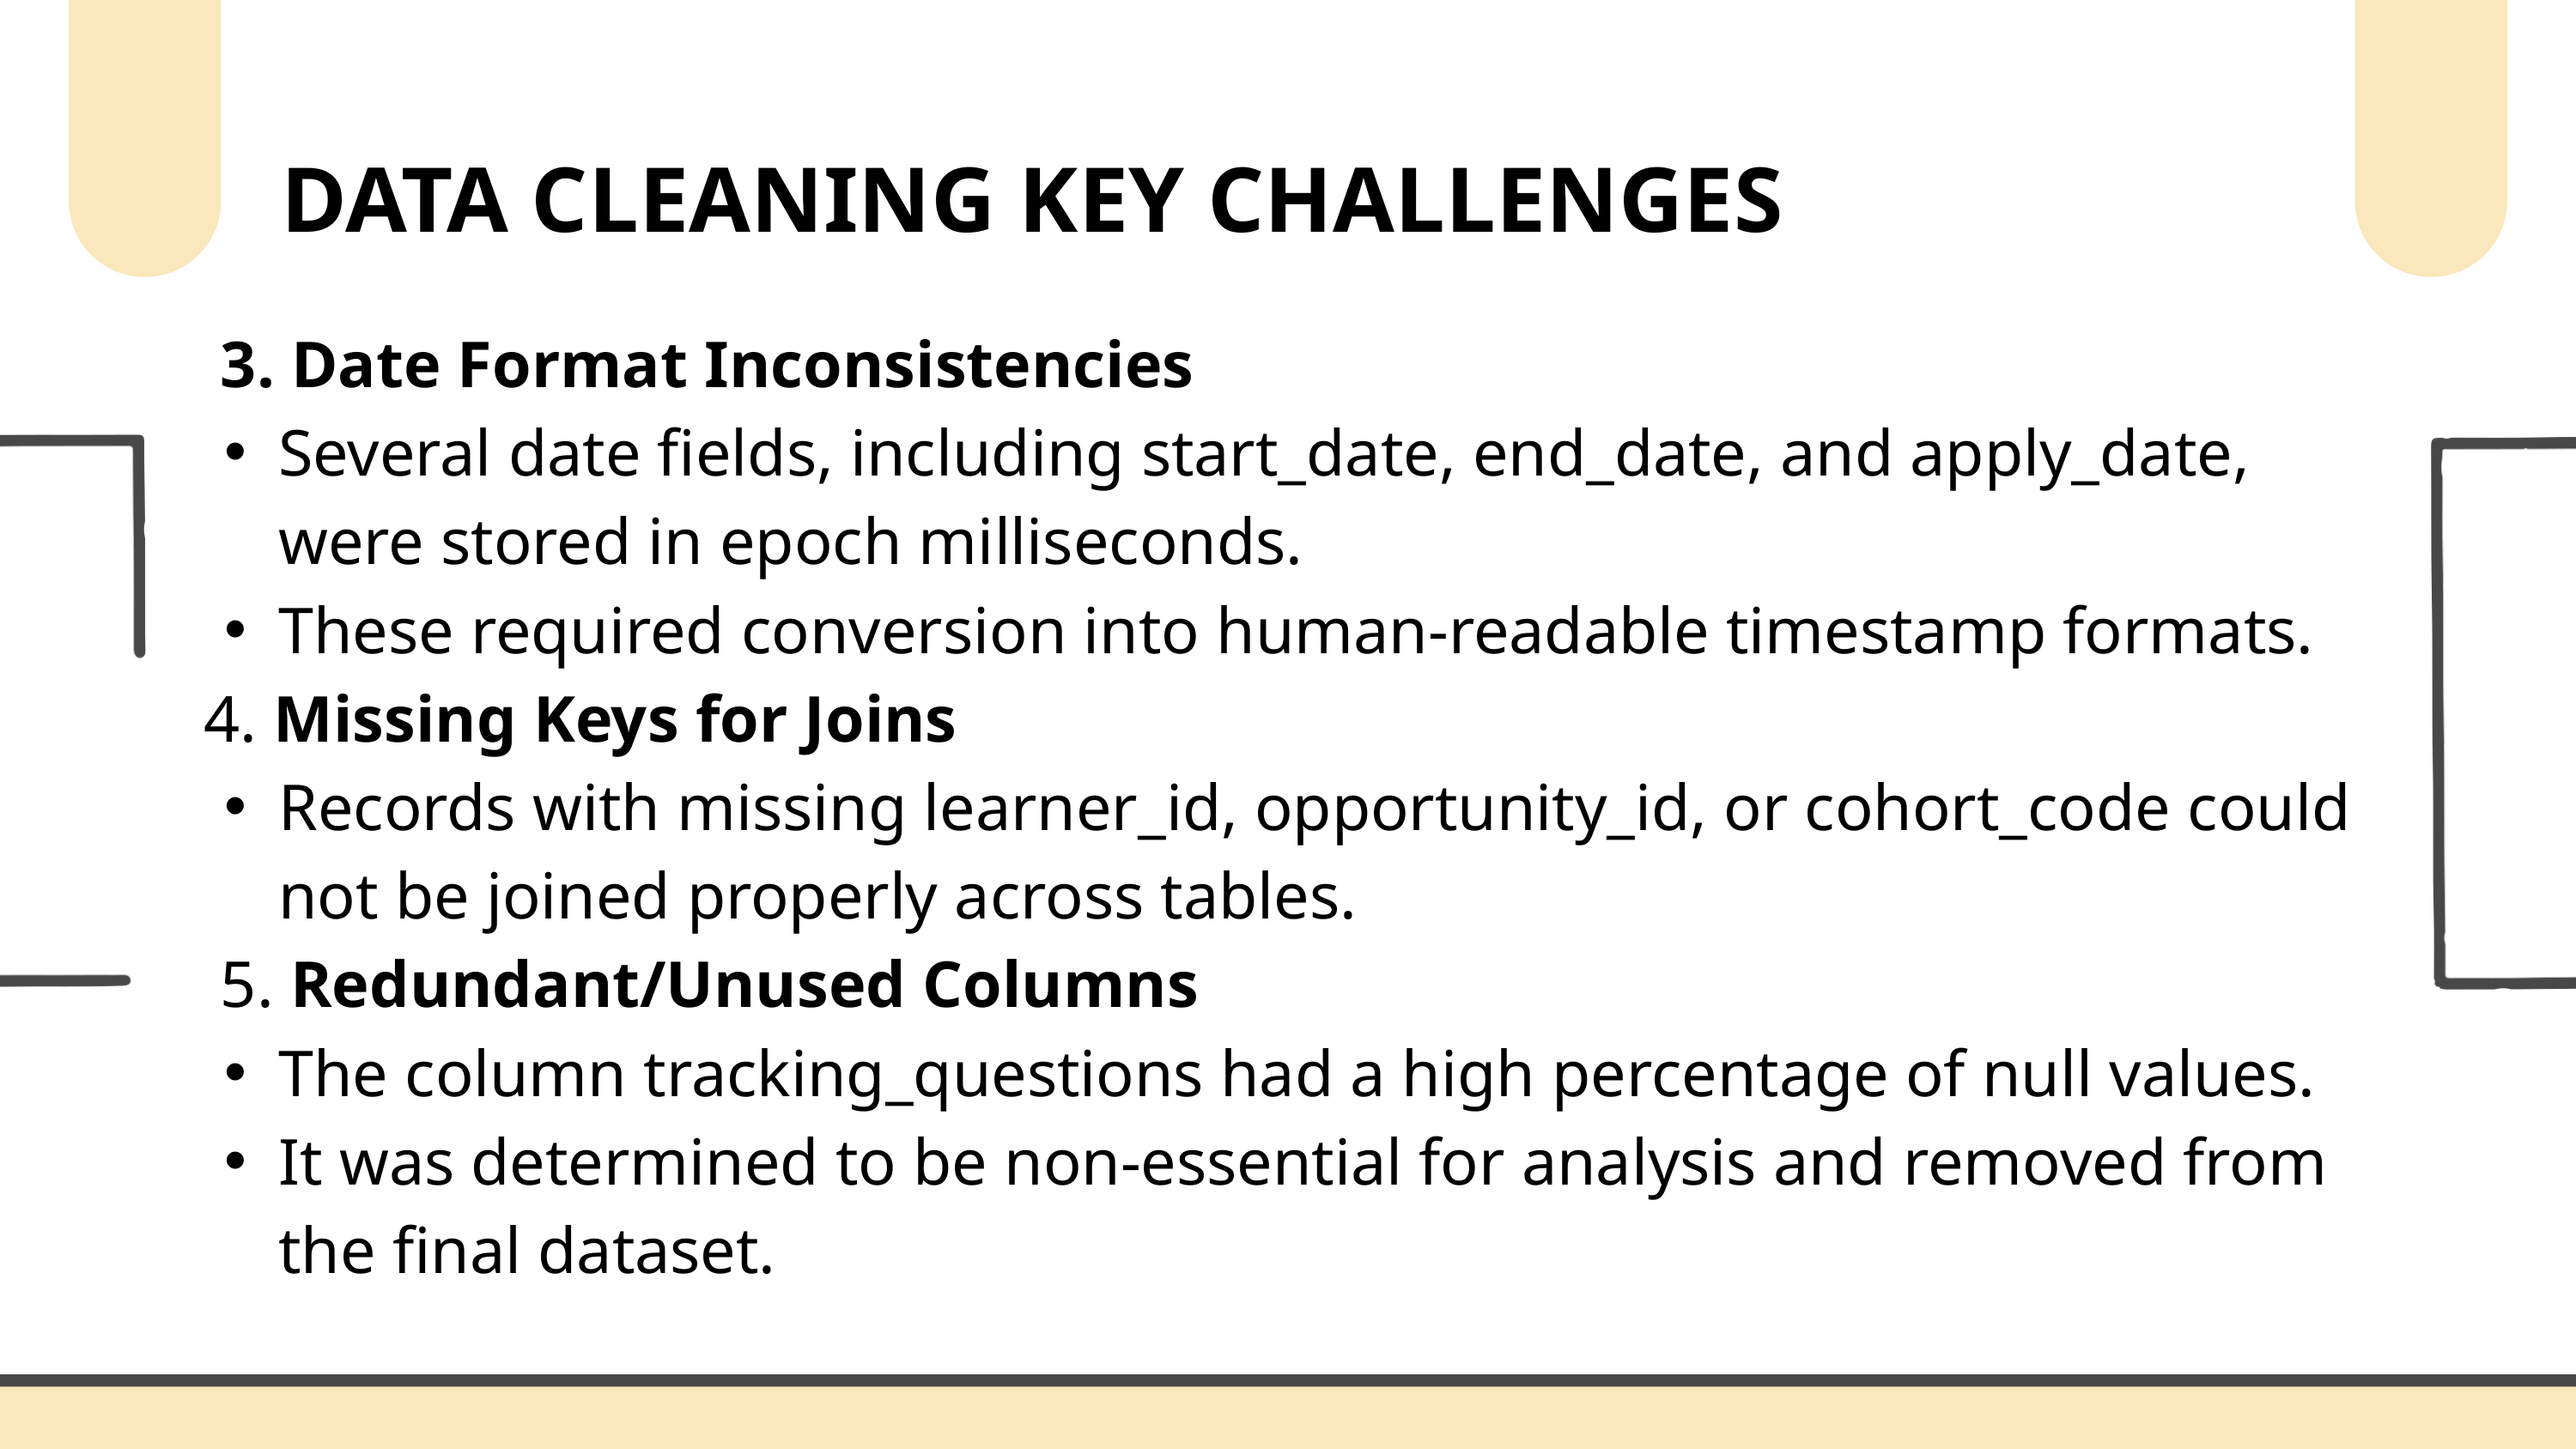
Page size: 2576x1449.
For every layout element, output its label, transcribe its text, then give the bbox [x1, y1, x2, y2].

text_box [2431, 434, 2576, 990]
text_box [0, 434, 146, 990]
text_box DATA CLEANING KEY CHALLENGES [281, 124, 1999, 251]
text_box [0, 1379, 2576, 1449]
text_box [68, 0, 222, 277]
text_box 3. Date Format Inconsistencies Several date fields, including start_date, end_date, and apply_date, were stored in epoch milliseconds. These required conversion into human-readable timestamp formats. 4. Missing Keys for Joins Records with missing learner_id, opportunity_id, or cohort_code could not be joined properly across tables. 5. Redundant/Unused Columns The column tracking_questions had a high percentage of null values. It was determined to be non-essential for analysis and removed from the final dataset. [171, 311, 2401, 1374]
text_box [2354, 0, 2508, 277]
